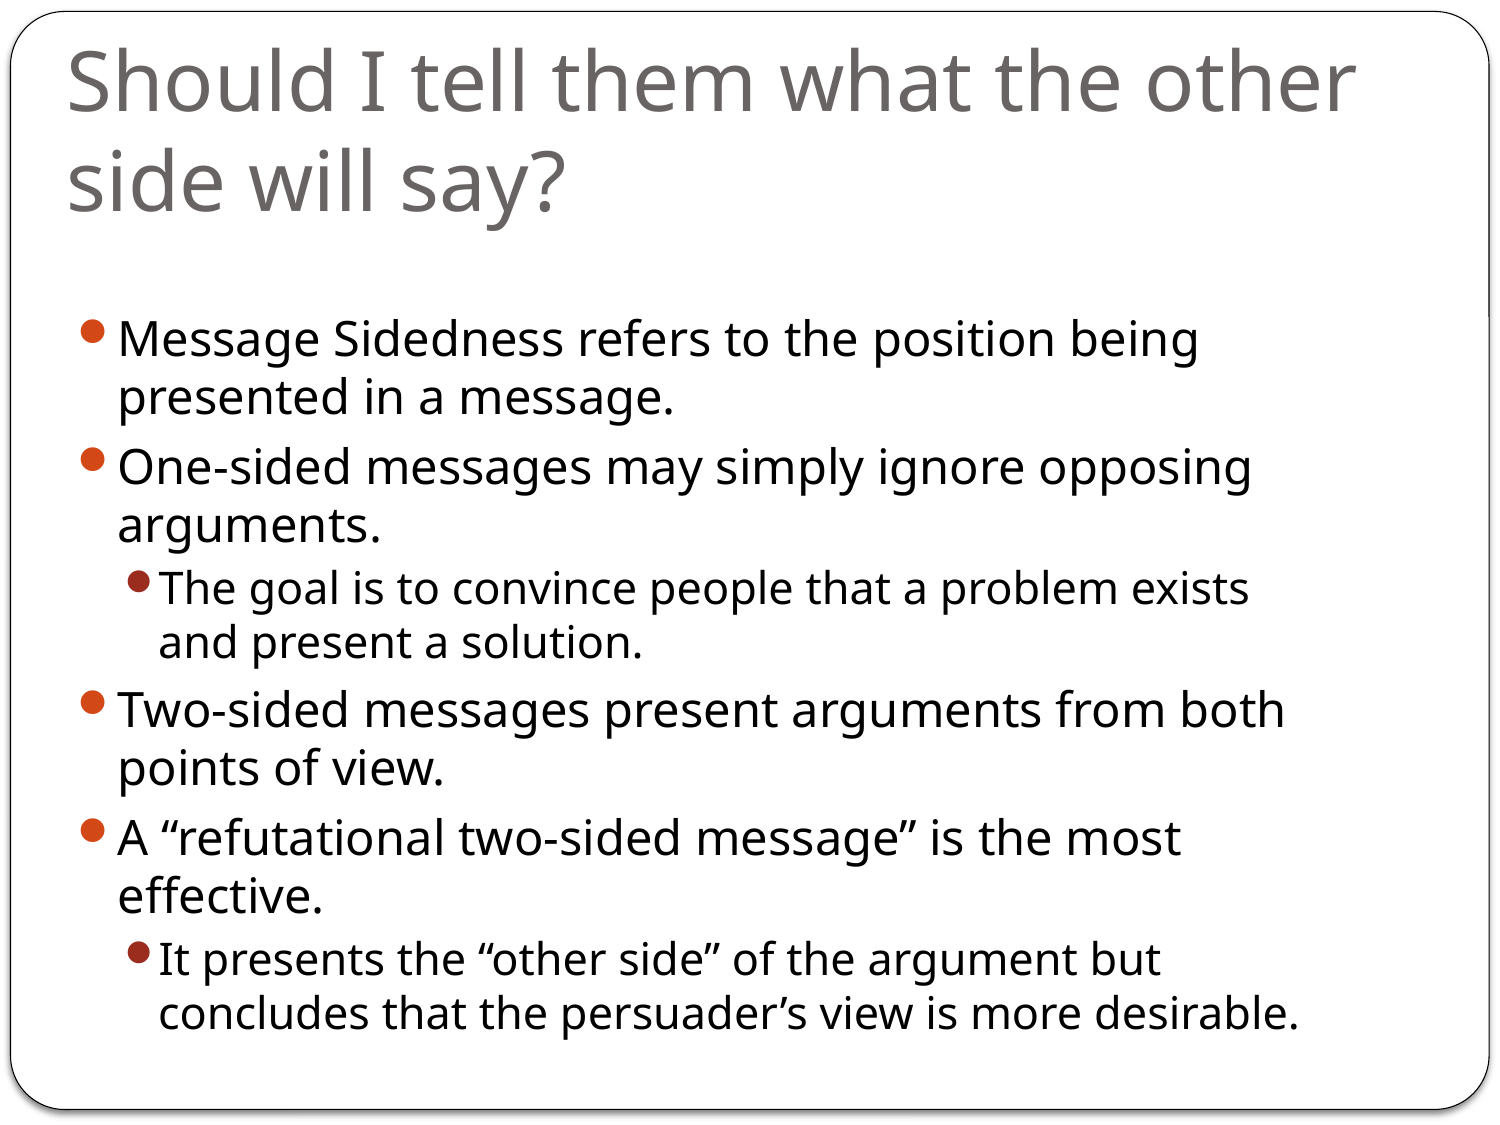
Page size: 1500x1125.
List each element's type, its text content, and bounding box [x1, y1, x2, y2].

title Should I tell them what the other side will say? [52, 8, 1469, 244]
list Message Sidedness refers to the position being presented in a message. One-sided messages may simply ignore opposing arguments. The goal is to convince people that a problem exists and present a solution. Two-sided messages present arguments from both points of view. A “refutational two-sided message” is the most effective. It presents the “other side” of the argument but concludes that the persuader’s view is more desirable. [62, 299, 1338, 1050]
